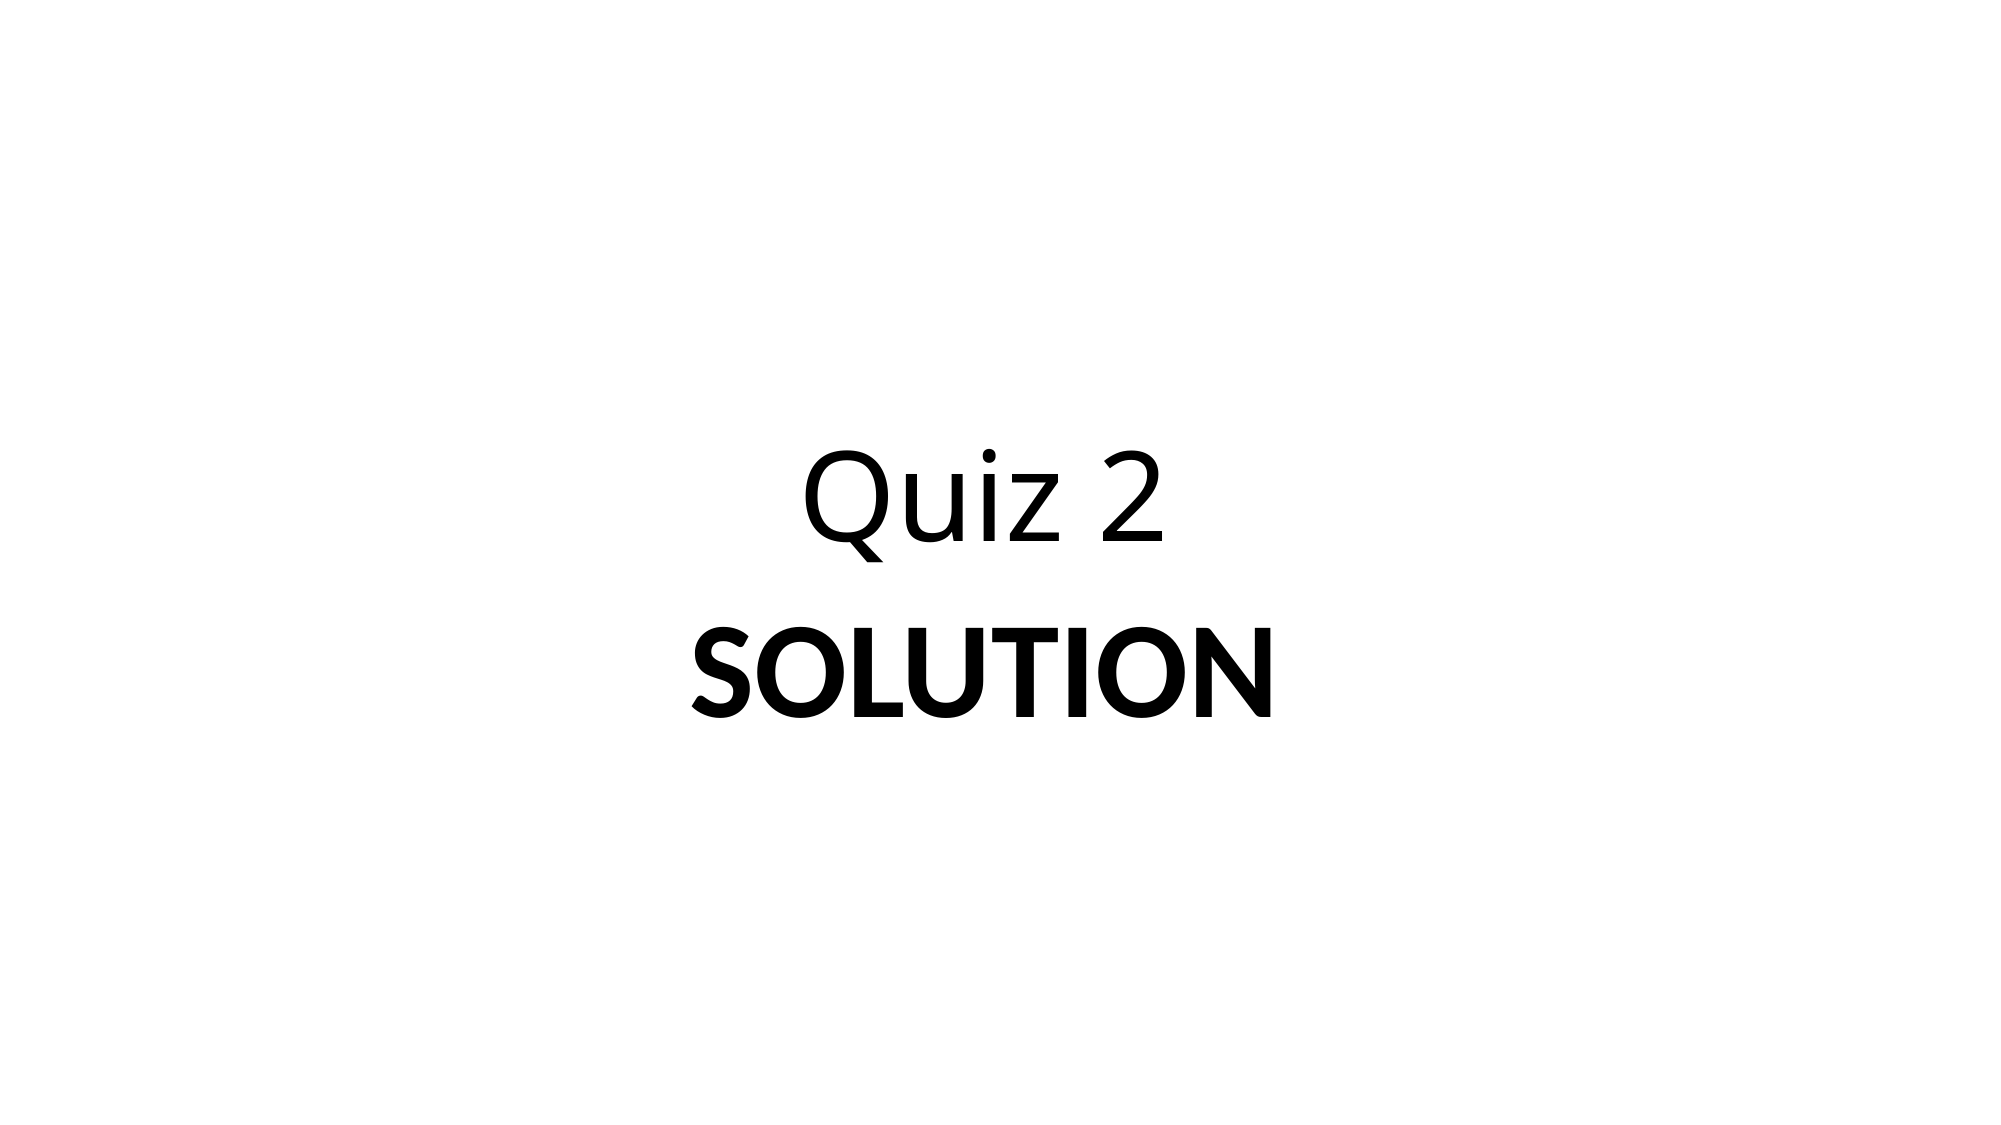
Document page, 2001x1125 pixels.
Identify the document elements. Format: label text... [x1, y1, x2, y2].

subtitle SOLUTION [249, 590, 1750, 863]
title Quiz 2 [249, 184, 1750, 576]
